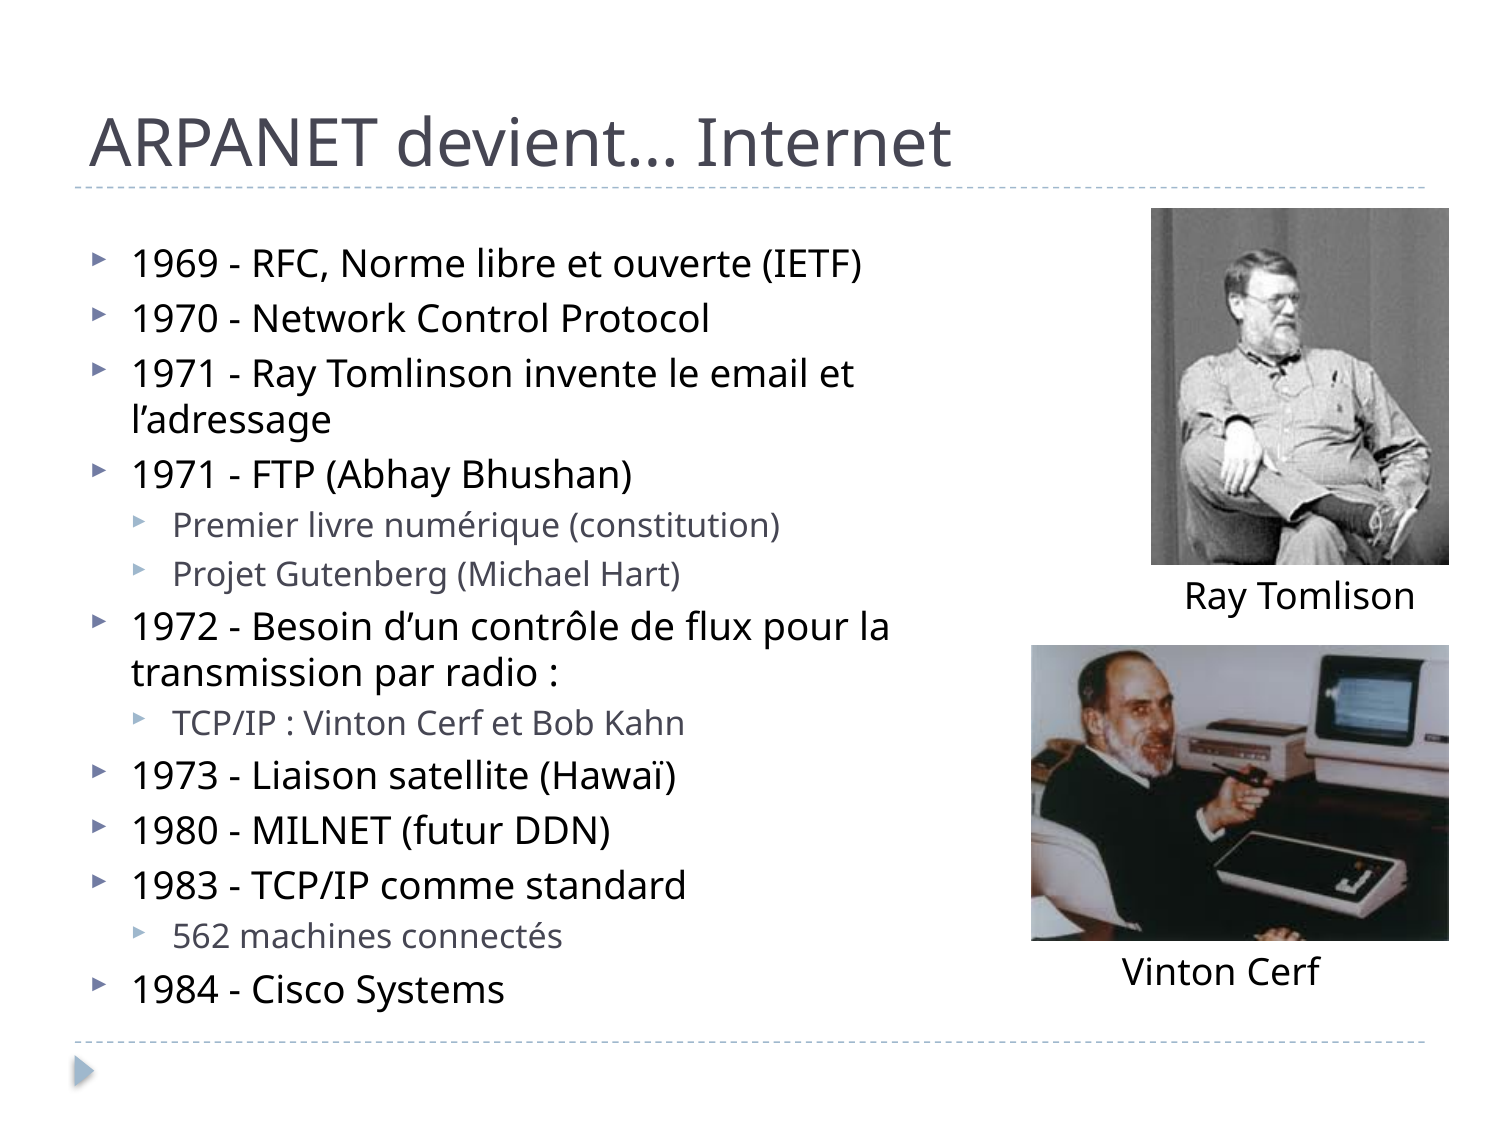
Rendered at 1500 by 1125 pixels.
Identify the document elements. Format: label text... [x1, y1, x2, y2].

list 1969 - RFC, Norme libre et ouverte (IETF) 1970 - Network Control Protocol 1971 - Ray Tomlinson invente le email et l’adressage 1971 - FTP (Abhay Bhushan) Premier livre numérique (constitution) Projet Gutenberg (Michael Hart) 1972 - Besoin d’un contrôle de flux pour la transmission par radio : TCP/IP : Vinton Cerf et Bob Kahn 1973 - Liaison satellite (Hawaï) 1980 - MILNET (futur DDN) 1983 - TCP/IP comme standard 562 machines connectés 1984 - Cisco Systems [75, 231, 1032, 1024]
text_box Vinton Cerf [1107, 954, 1335, 1001]
text_box Ray Tomlison [1168, 578, 1432, 625]
picture [1030, 644, 1449, 941]
picture [1151, 207, 1449, 565]
title ARPANET devient… Internet [75, 24, 1425, 188]
